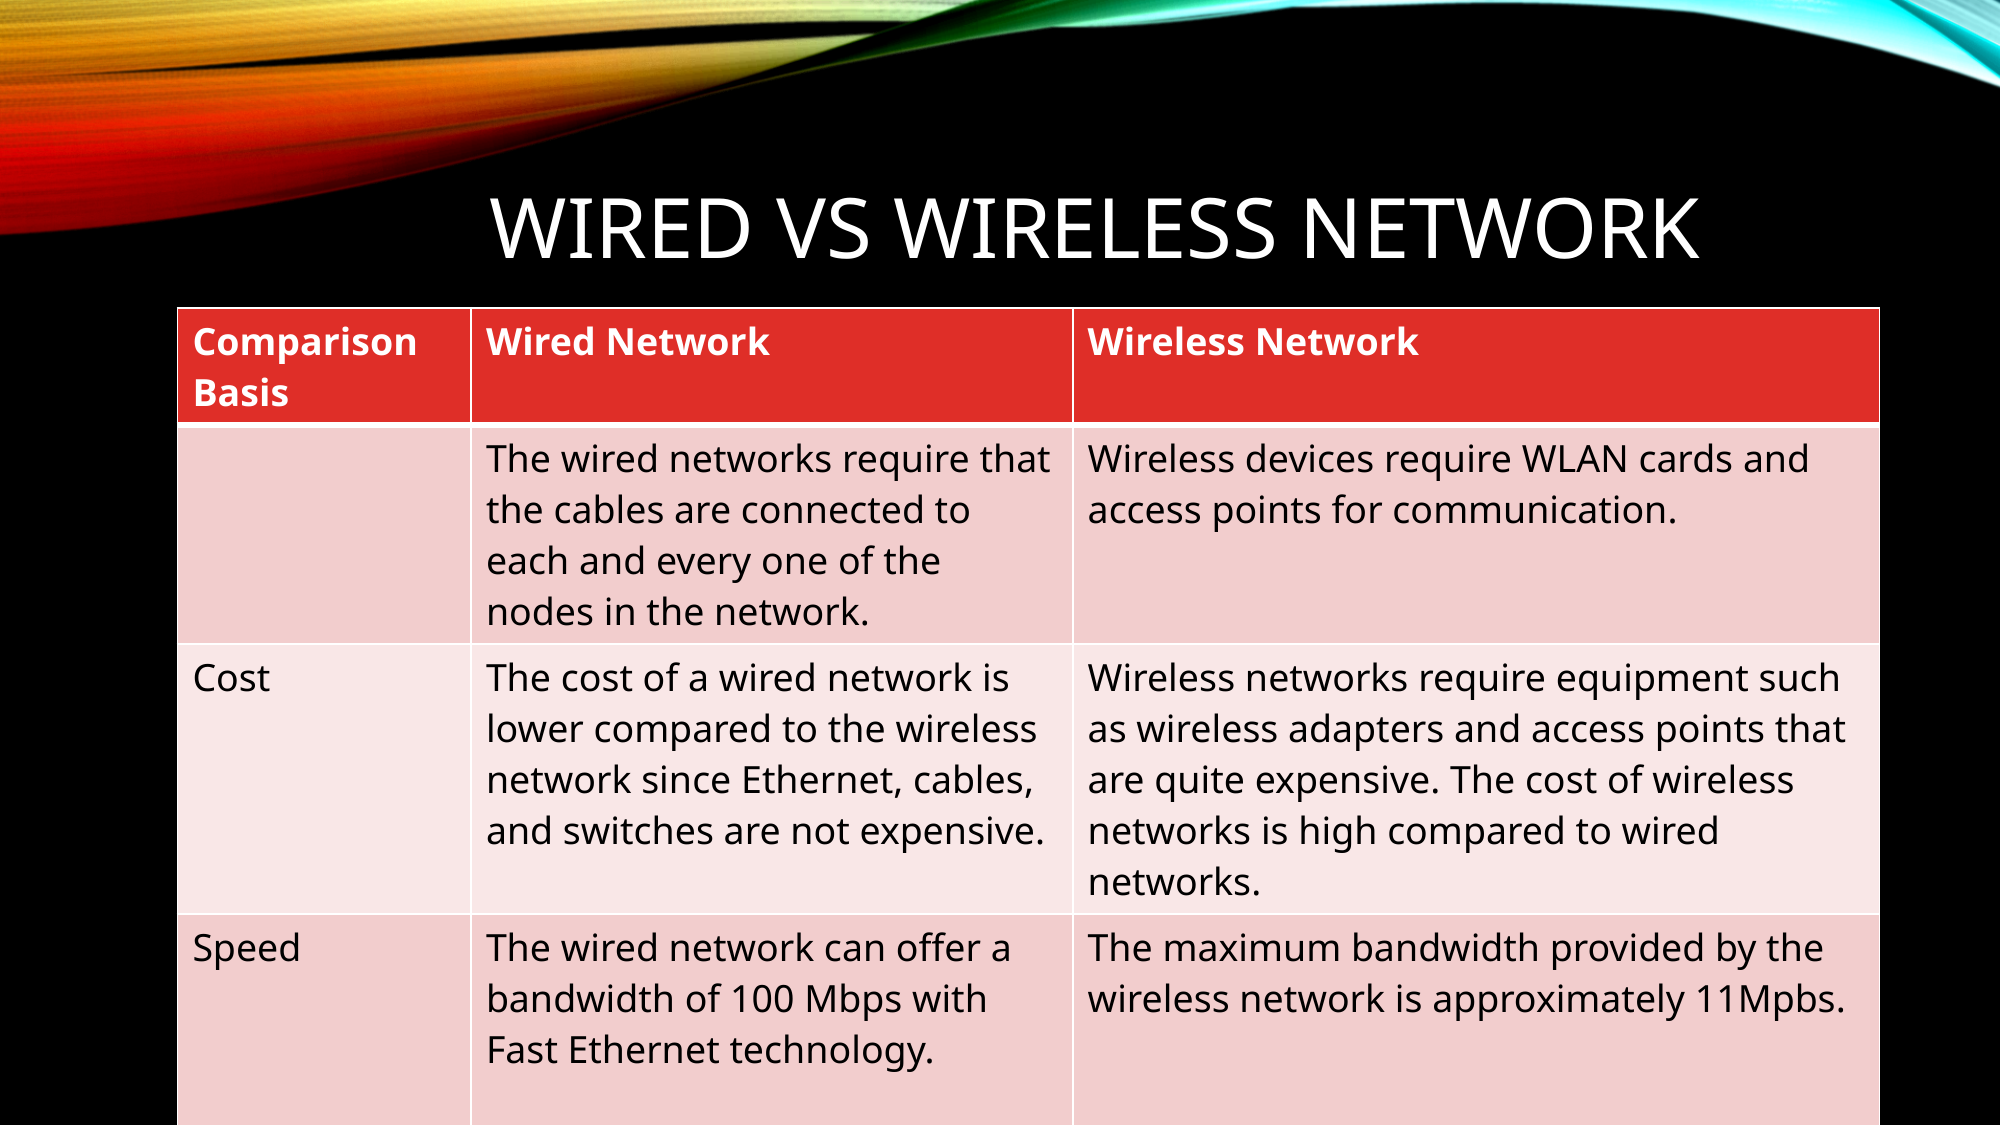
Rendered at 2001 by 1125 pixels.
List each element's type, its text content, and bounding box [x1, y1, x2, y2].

table_header Wireless Network [1074, 309, 1879, 422]
table_cell The wired networks require that the cables are connected to each and every one of the nodes in the network. [472, 428, 1072, 643]
picture [0, 0, 2000, 237]
table_header Comparison Basis [178, 309, 470, 422]
table_cell Wireless devices require WLAN cards and access points for communication. [1074, 428, 1879, 643]
title Wired vs Wireless Network [474, 125, 1888, 338]
table_header Wired Network [472, 309, 1072, 422]
table_cell [178, 428, 470, 643]
table_cell Cost [178, 645, 470, 913]
table_cell The maximum bandwidth provided by the wireless network is approximately 11Mpbs. [1074, 915, 1879, 1125]
table_cell The wired network can offer a bandwidth of 100 Mbps with Fast Ethernet technology. [472, 915, 1072, 1125]
table_cell The cost of a wired network is lower compared to the wireless network since Ethernet, cables, and switches are not expensive. [472, 645, 1072, 913]
table_cell Speed [178, 915, 470, 1125]
table_cell Wireless networks require equipment such as wireless adapters and access points that are quite expensive. The cost of wireless networks is high compared to wired networks. [1074, 645, 1879, 913]
